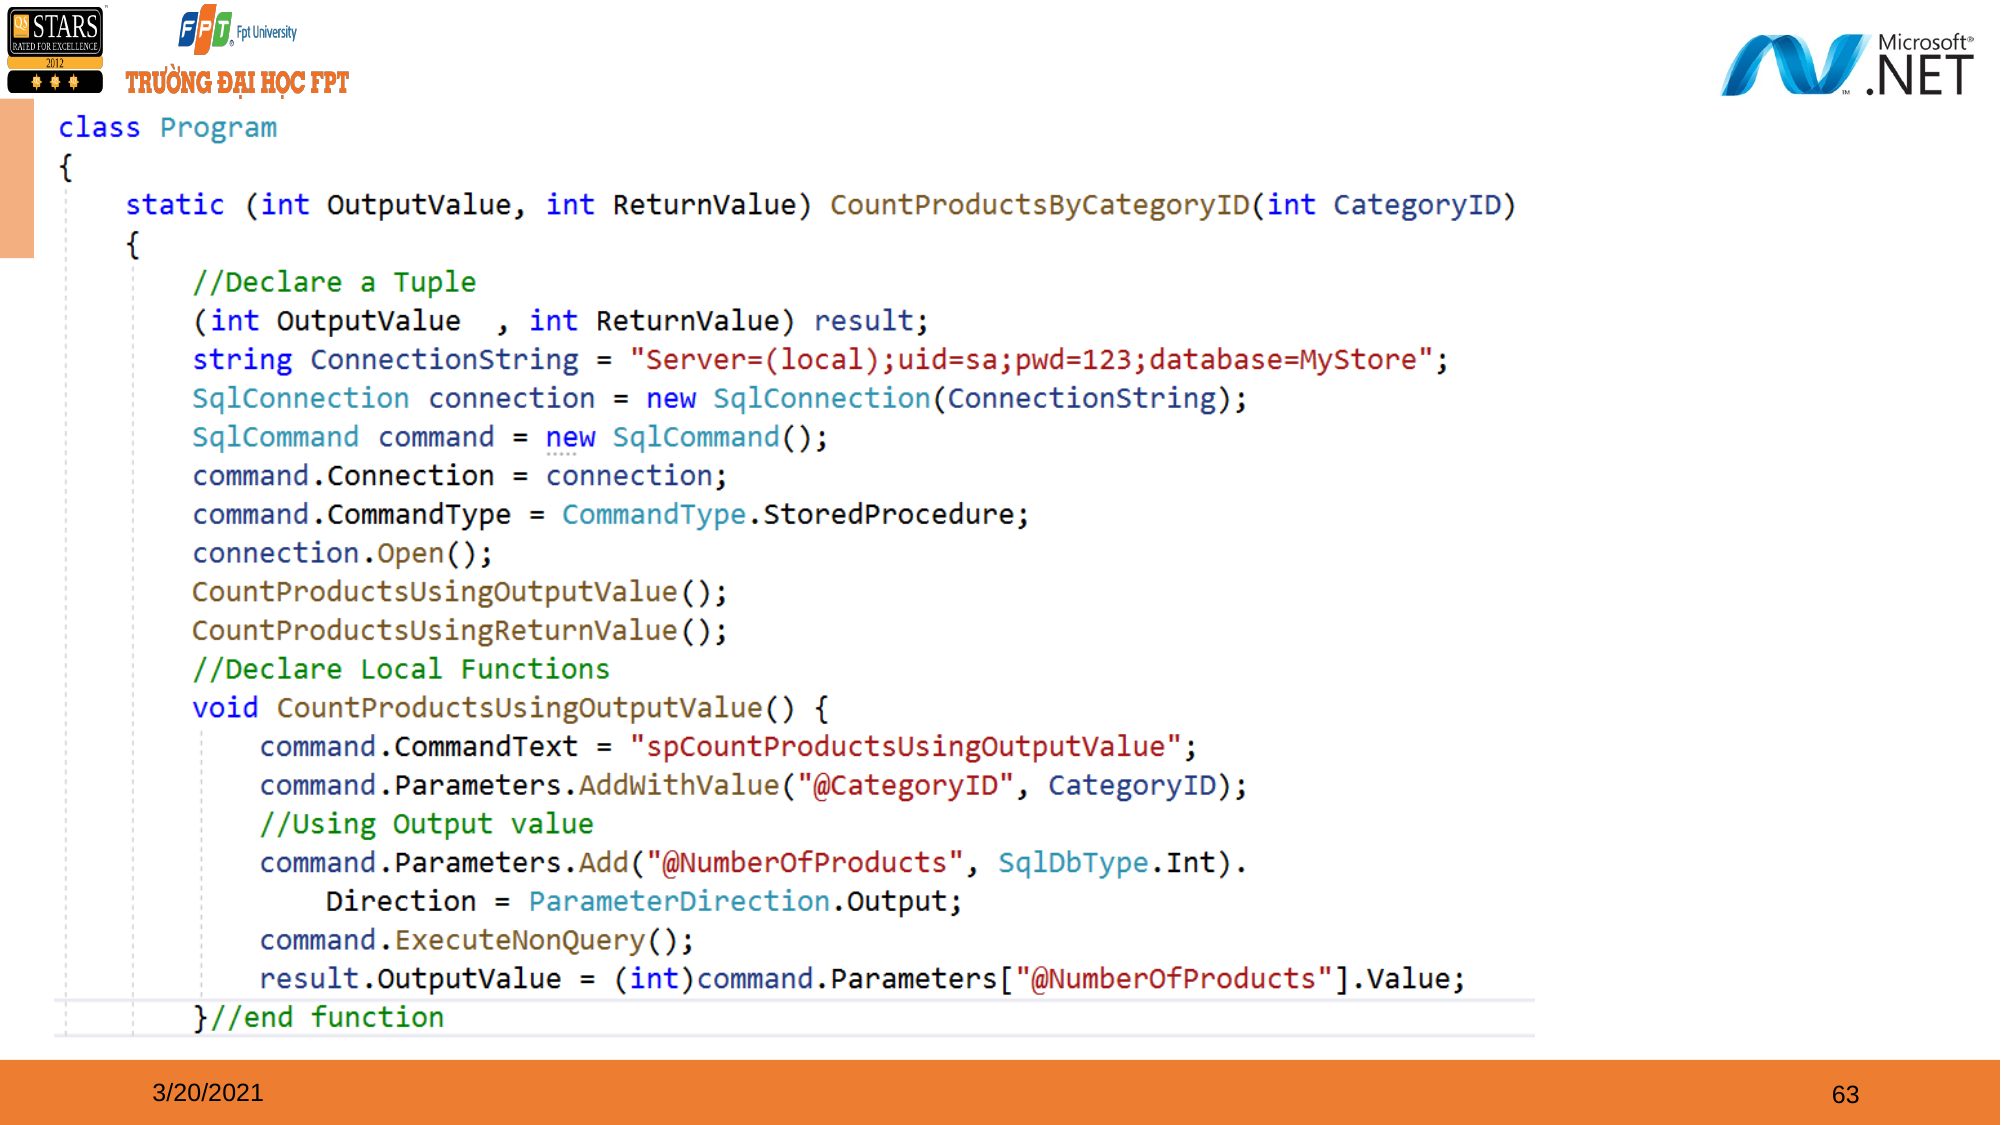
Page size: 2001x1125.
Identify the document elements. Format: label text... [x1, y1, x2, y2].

picture [54, 109, 1536, 1041]
picture [1685, 0, 2001, 129]
slide_number ‹#› [1424, 1063, 1875, 1123]
picture [7, 4, 349, 99]
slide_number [137, 1061, 588, 1122]
